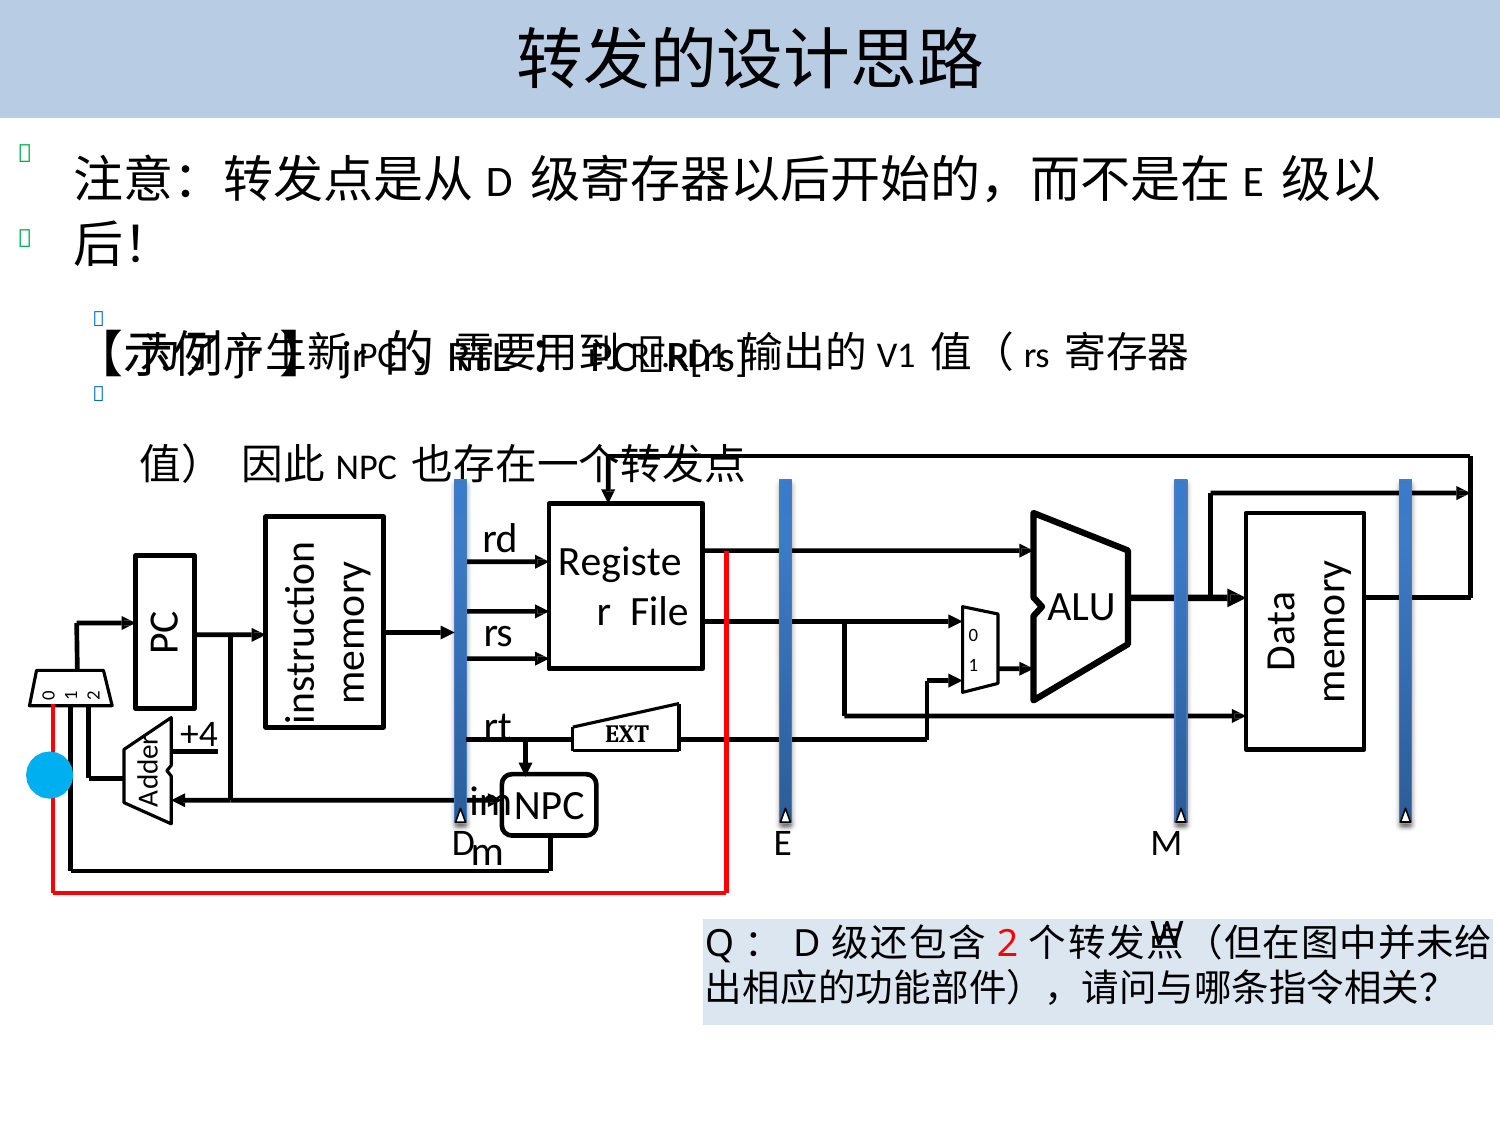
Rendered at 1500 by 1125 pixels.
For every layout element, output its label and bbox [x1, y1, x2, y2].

text_box [15, 222, 42, 253]
text_box [15, 137, 42, 168]
text_box [26, 122, 1493, 1025]
title [514, 18, 986, 207]
